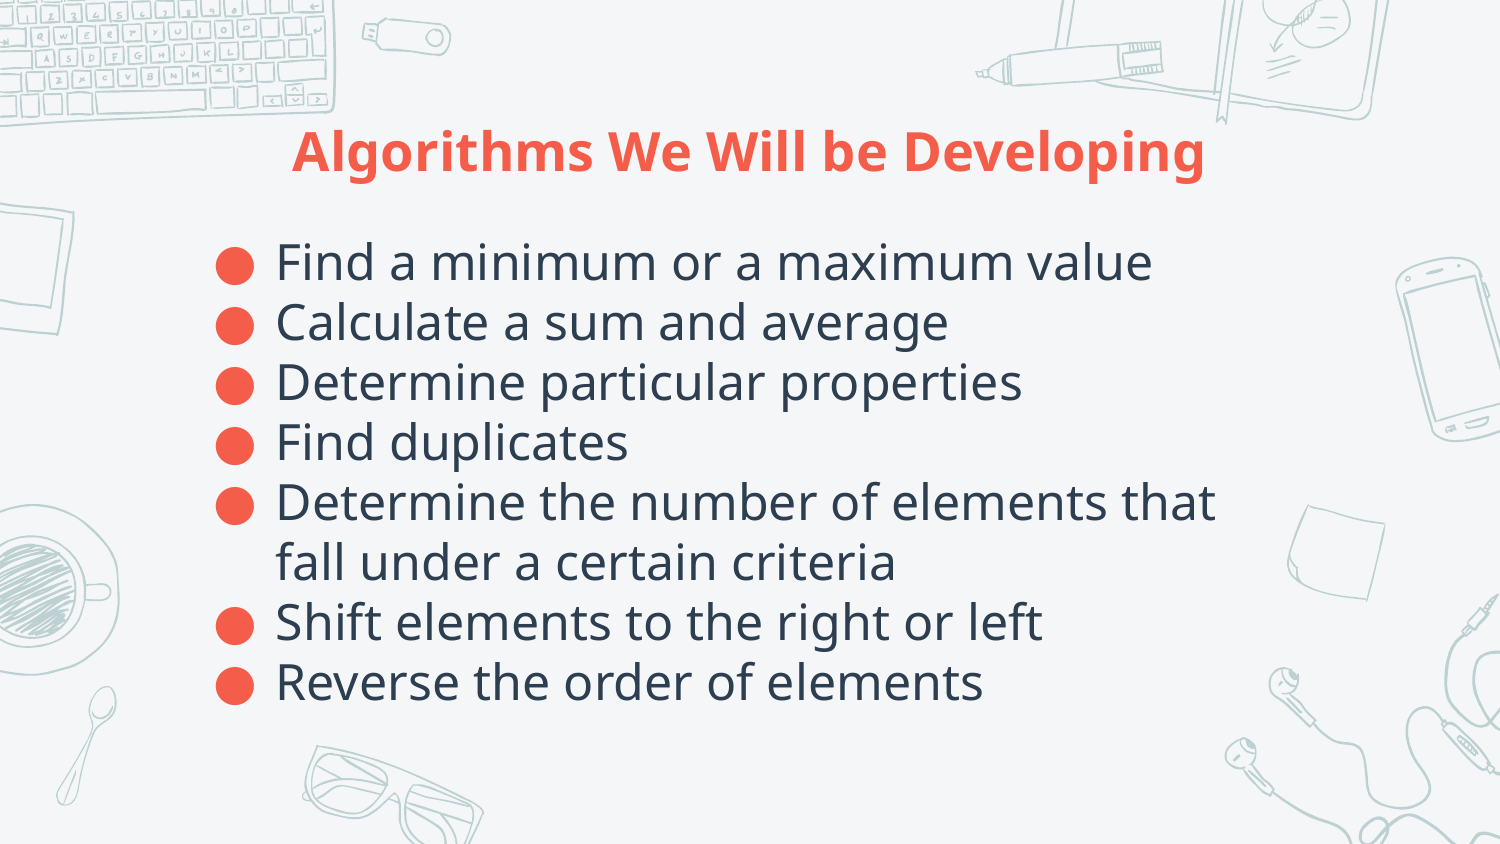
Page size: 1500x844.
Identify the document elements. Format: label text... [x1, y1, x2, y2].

list Find a minimum or a maximum value Calculate a sum and average Determine particular properties Find duplicates Determine the number of elements that fall under a certain criteria Shift elements to the right or left Reverse the order of elements [185, 215, 1315, 790]
title Algorithms We Will be Developing [185, 102, 1315, 198]
